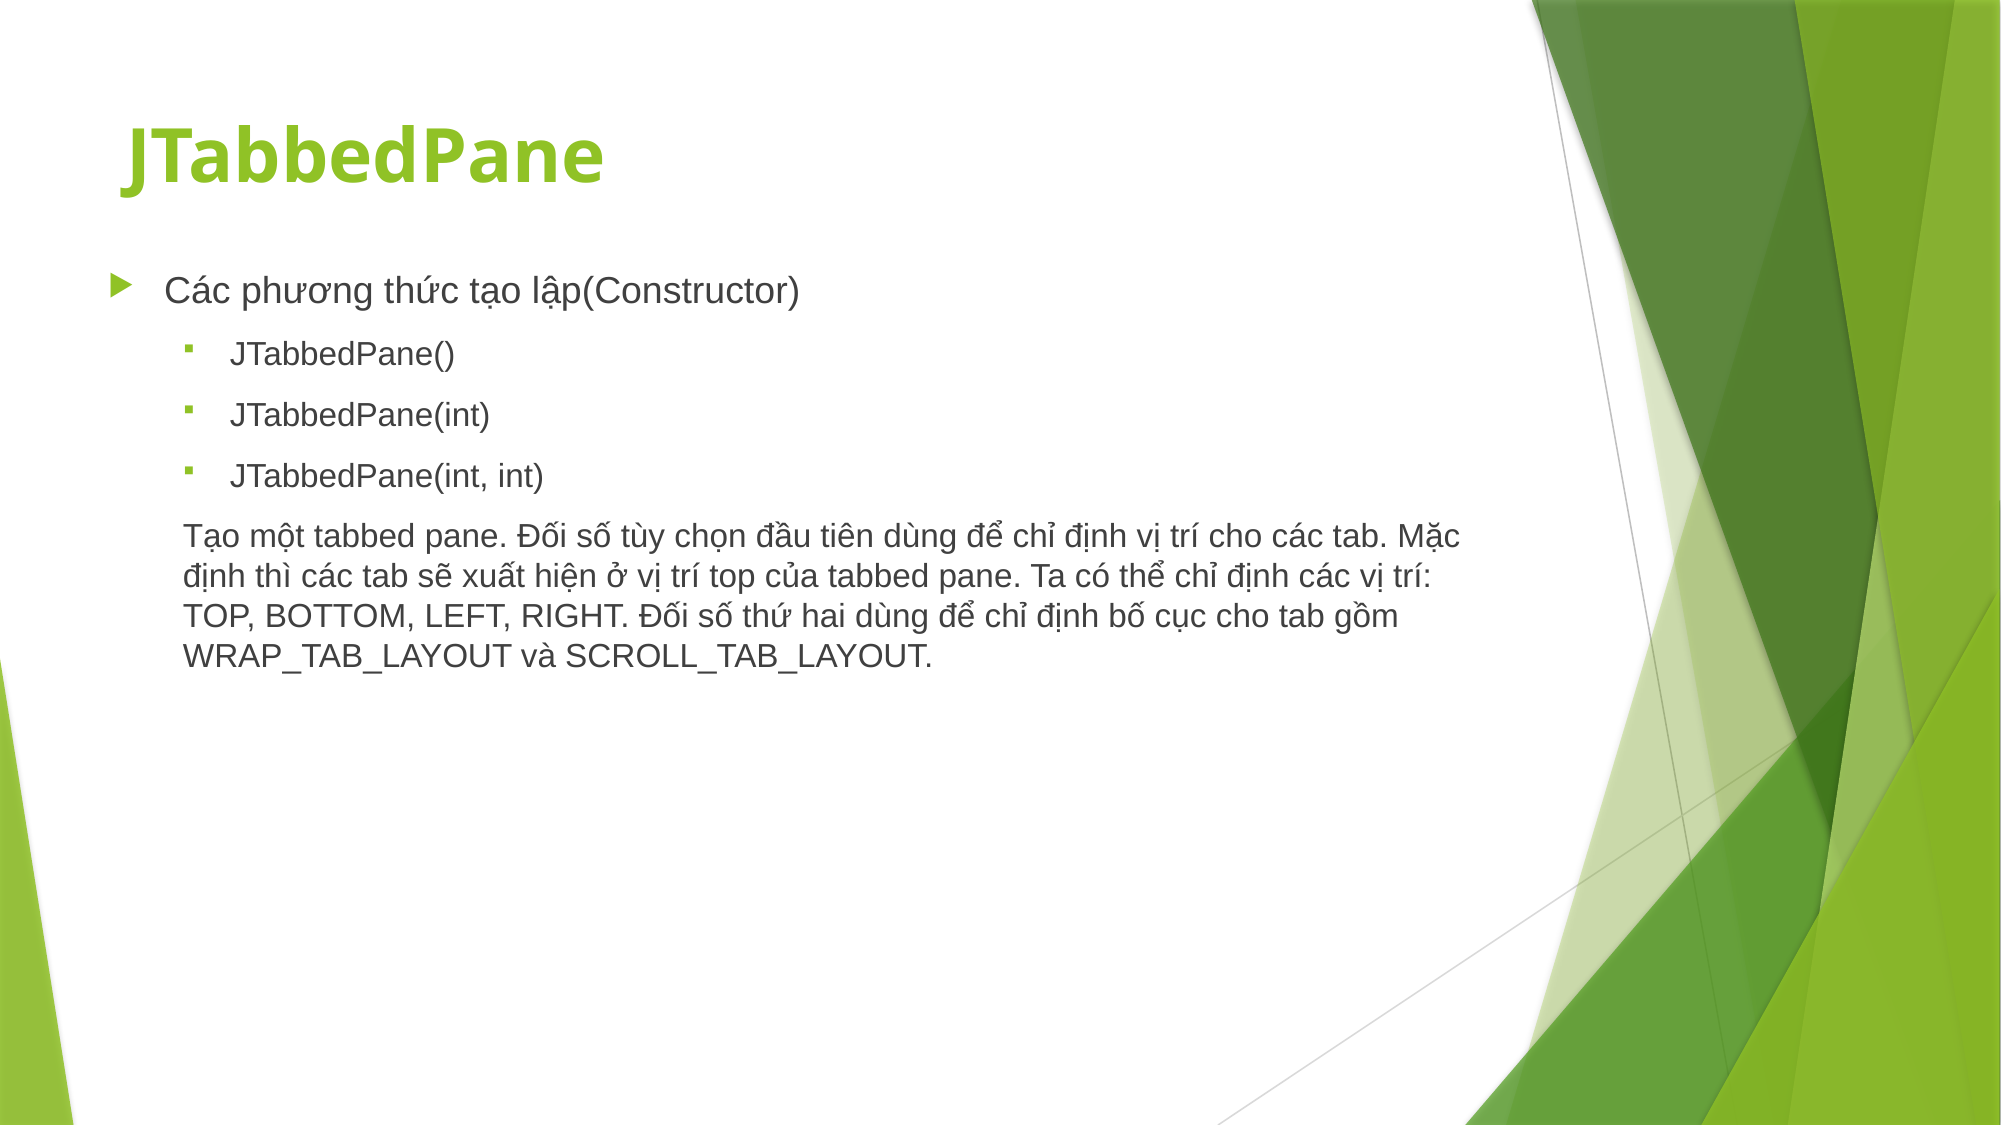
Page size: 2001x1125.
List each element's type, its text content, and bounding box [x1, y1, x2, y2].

title JTabbedPane [111, 99, 1522, 317]
list Các phương thức tạo lập(Constructor) JTabbedPane() JTabbedPane(int) JTabbedPane(int, int) Tạo một tabbed pane. Đối số tùy chọn đầu tiên dùng để chỉ định vị trí cho các tab. Mặc định thì các tab sẽ xuất hiện ở vị trí top của tabbed pane. Ta có thể chỉ định các vị trí: TOP, BOTTOM, LEFT, RIGHT. Đối số thứ hai dùng để chỉ định bố cục cho tab gồm WRAP_TAB_LAYOUT và SCROLL_TAB_LAYOUT. [92, 258, 1504, 896]
